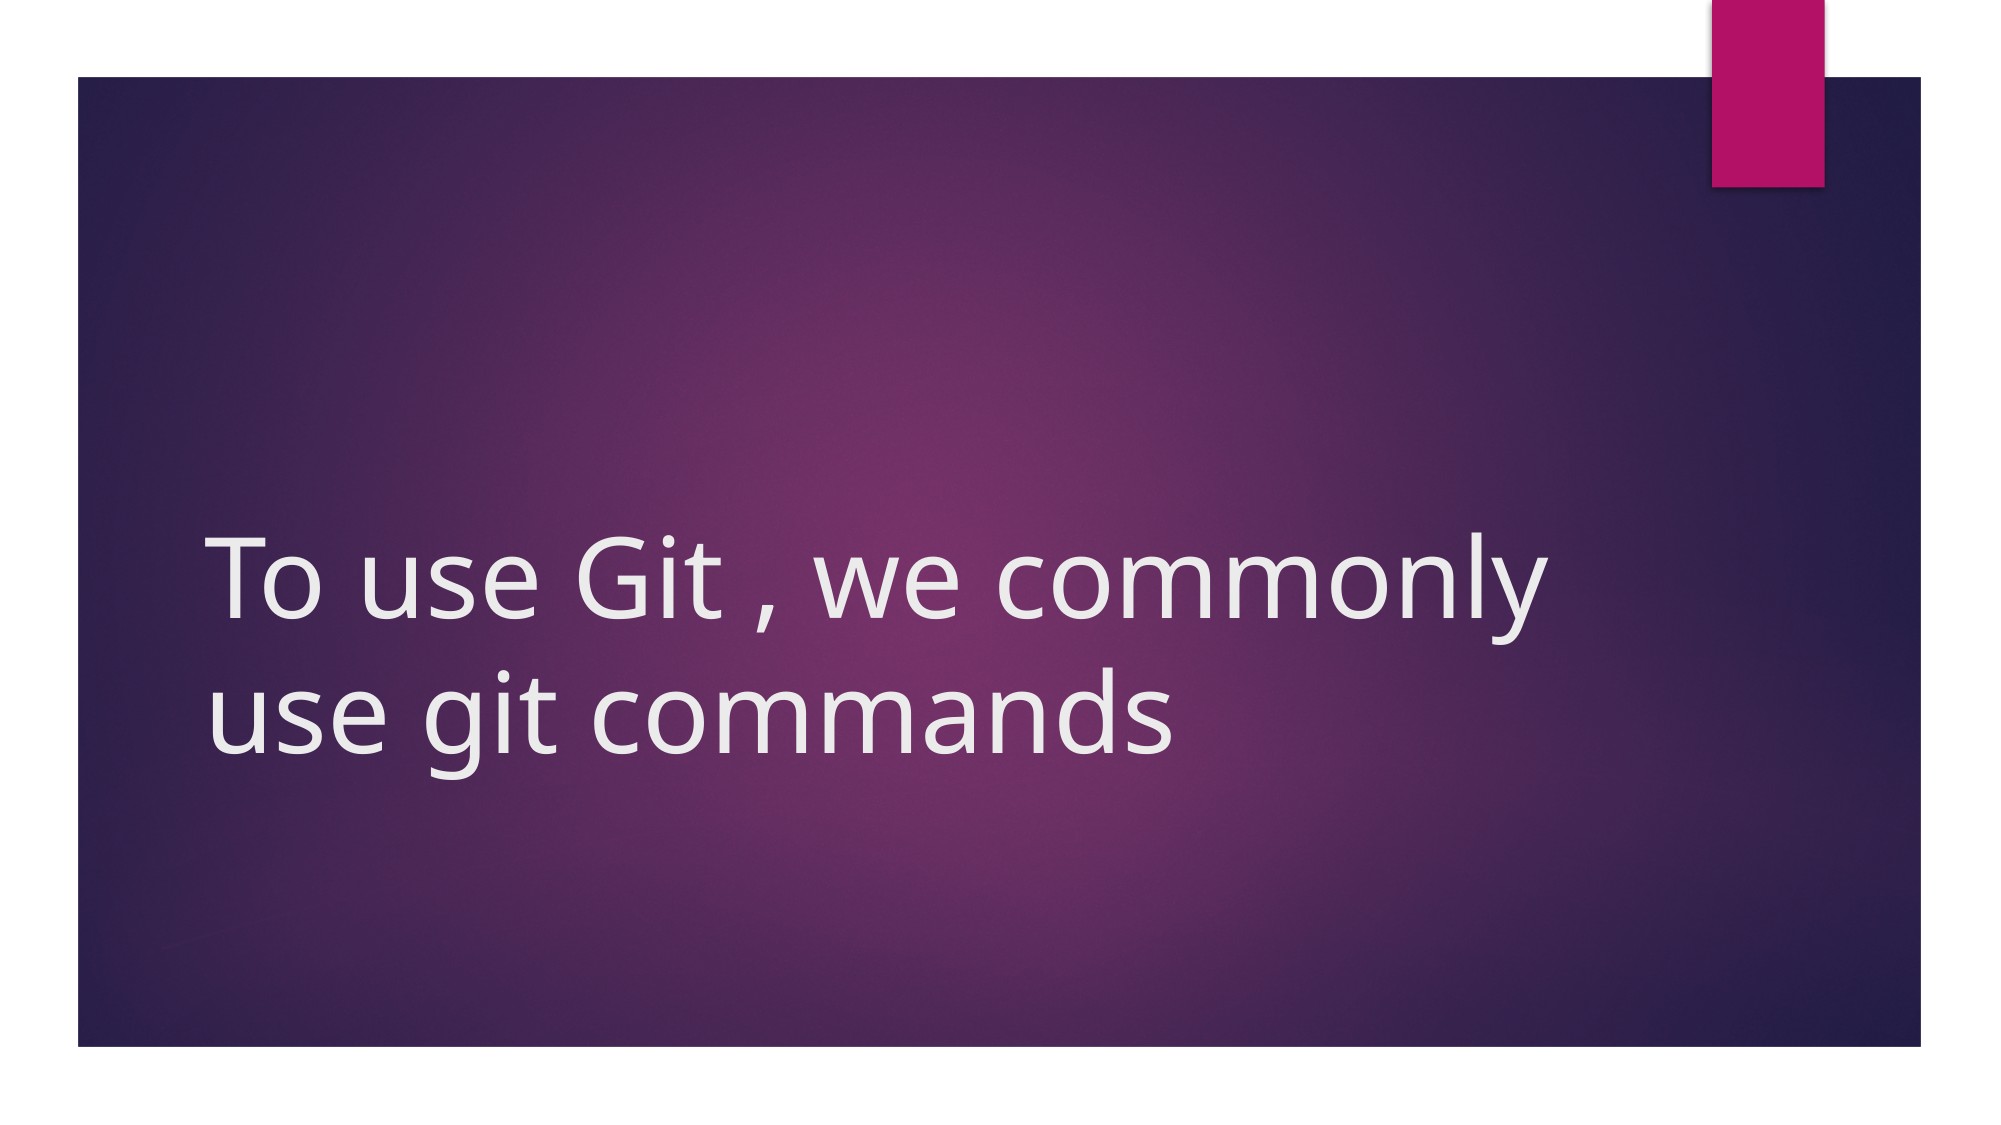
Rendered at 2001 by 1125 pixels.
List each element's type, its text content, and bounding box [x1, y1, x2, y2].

title To use Git , we commonly use git commands [189, 344, 1638, 784]
